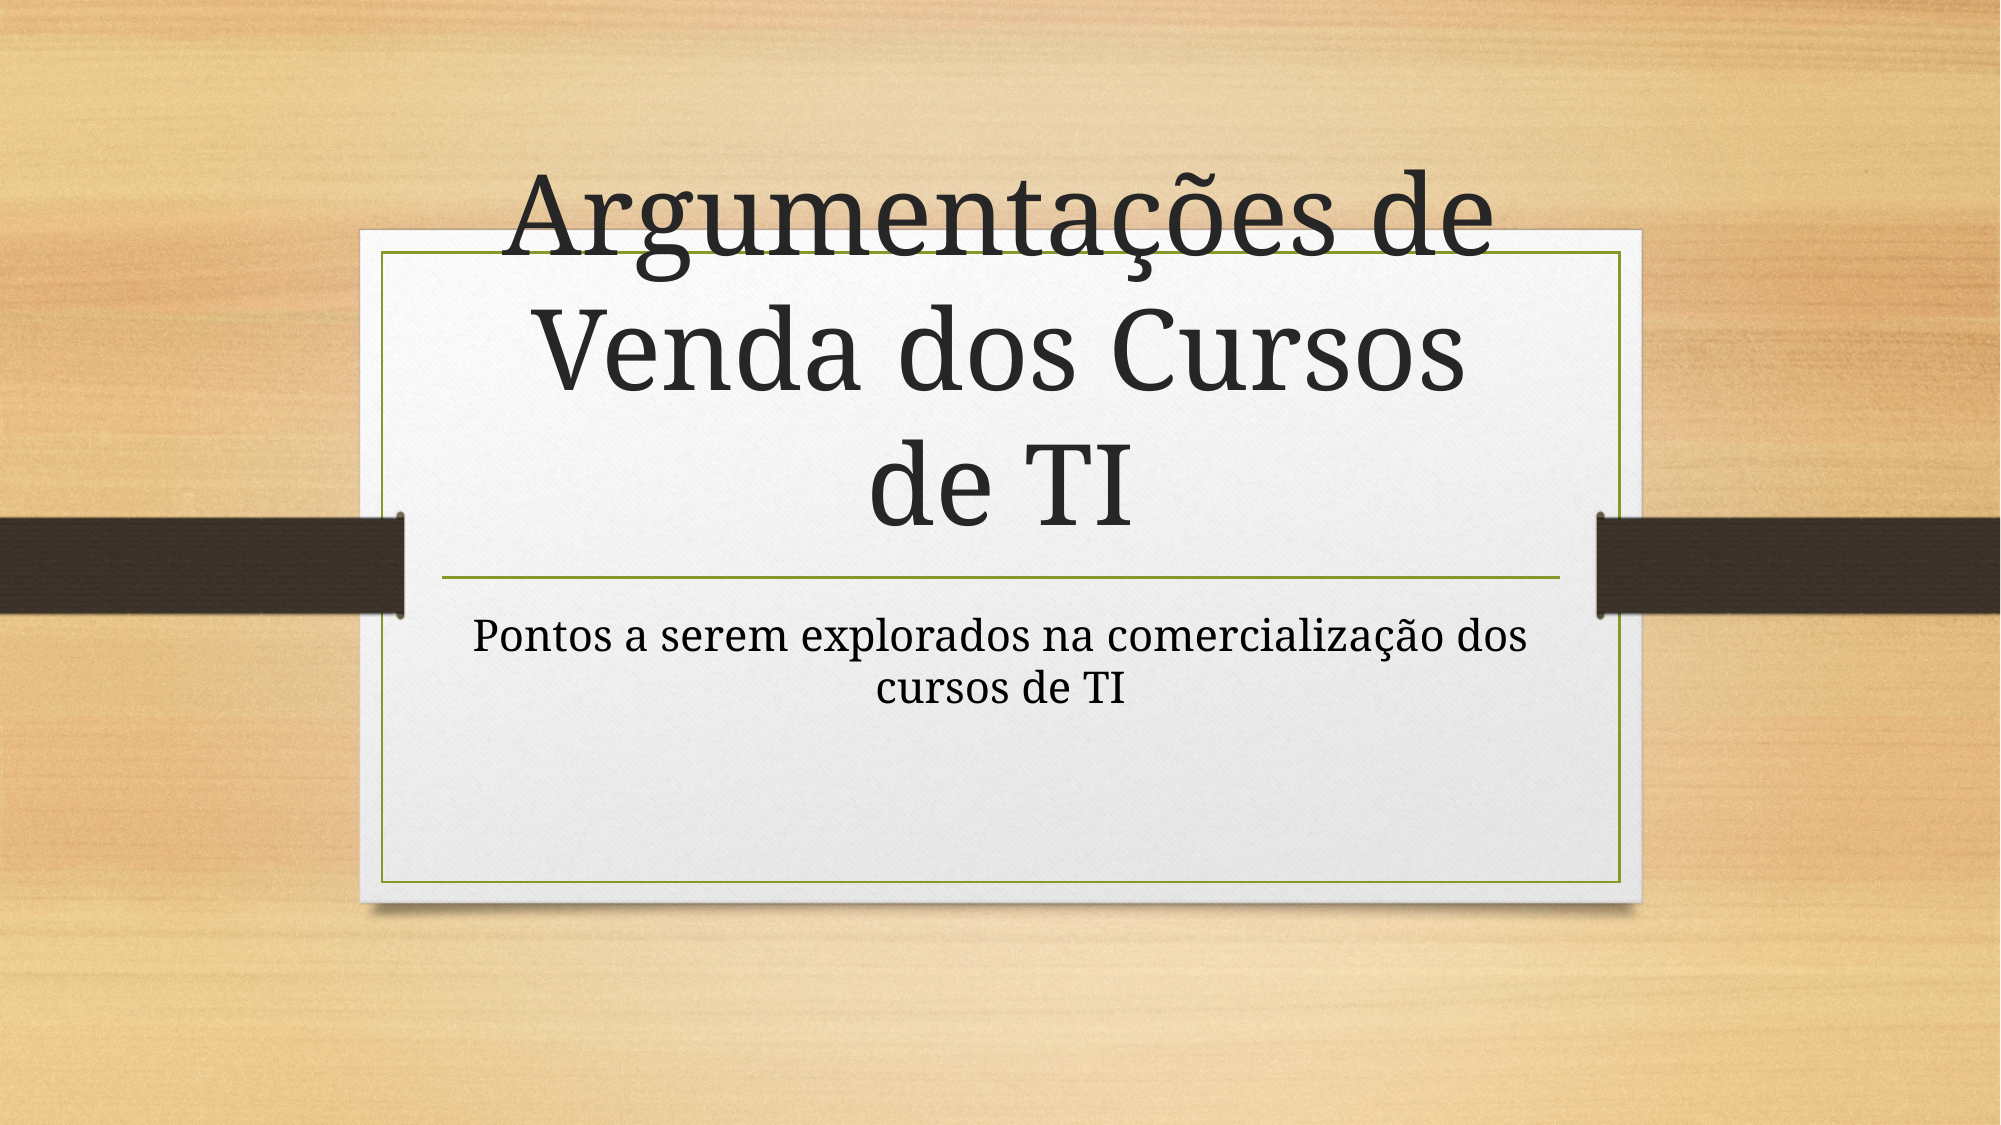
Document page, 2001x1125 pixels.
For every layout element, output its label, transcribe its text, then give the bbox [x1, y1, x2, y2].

picture [0, 0, 2001, 1125]
subtitle Pontos a serem explorados na comercialização dos cursos de TI [441, 600, 1560, 817]
title Argumentações de Venda dos Cursos de TI [441, 306, 1560, 556]
